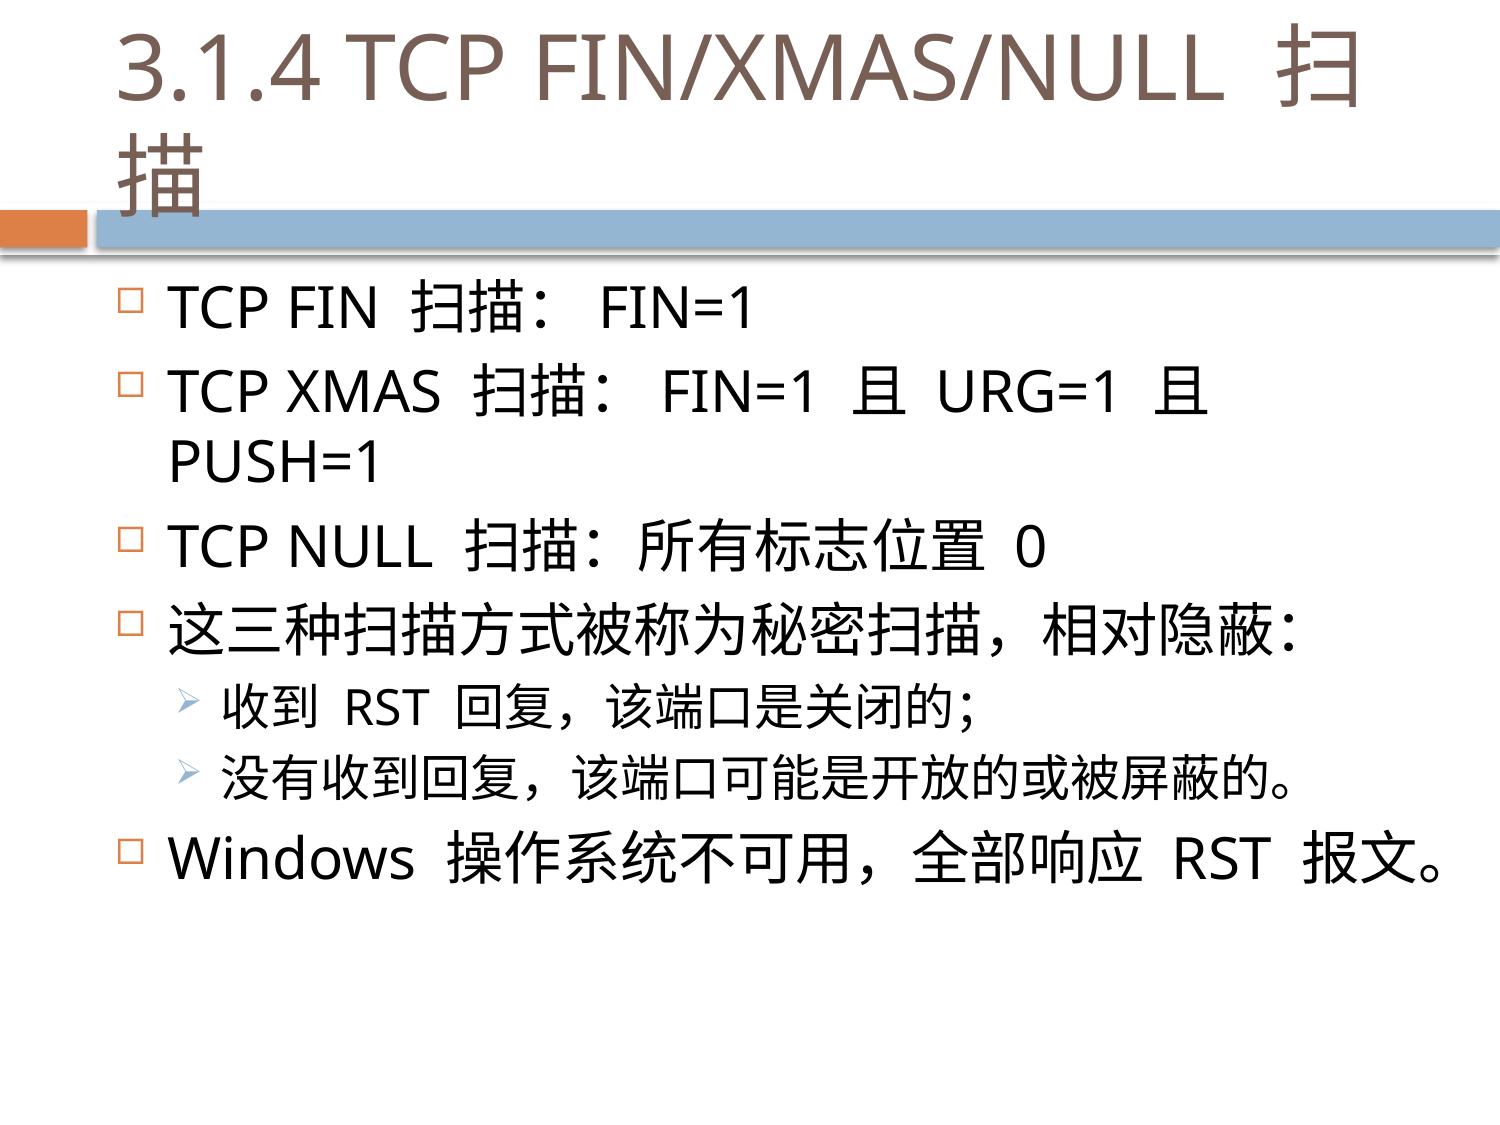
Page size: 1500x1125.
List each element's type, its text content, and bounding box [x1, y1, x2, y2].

title 3.1.4 TCP FIN/XMAS/NULL 扫描 [100, 37, 1438, 200]
list TCP FIN 扫描：FIN=1 TCP XMAS 扫描：FIN=1 且 URG=1 且 PUSH=1 TCP NULL 扫描：所有标志位置 0 这三种扫描方式被称为秘密扫描，相对隐蔽： 收到 RST 回复，该端口是关闭的； 没有收到回复，该端口可能是开放的或被屏蔽的。 Windows 操作系统不可用，全部响应 RST 报文。 [100, 262, 1438, 1000]
